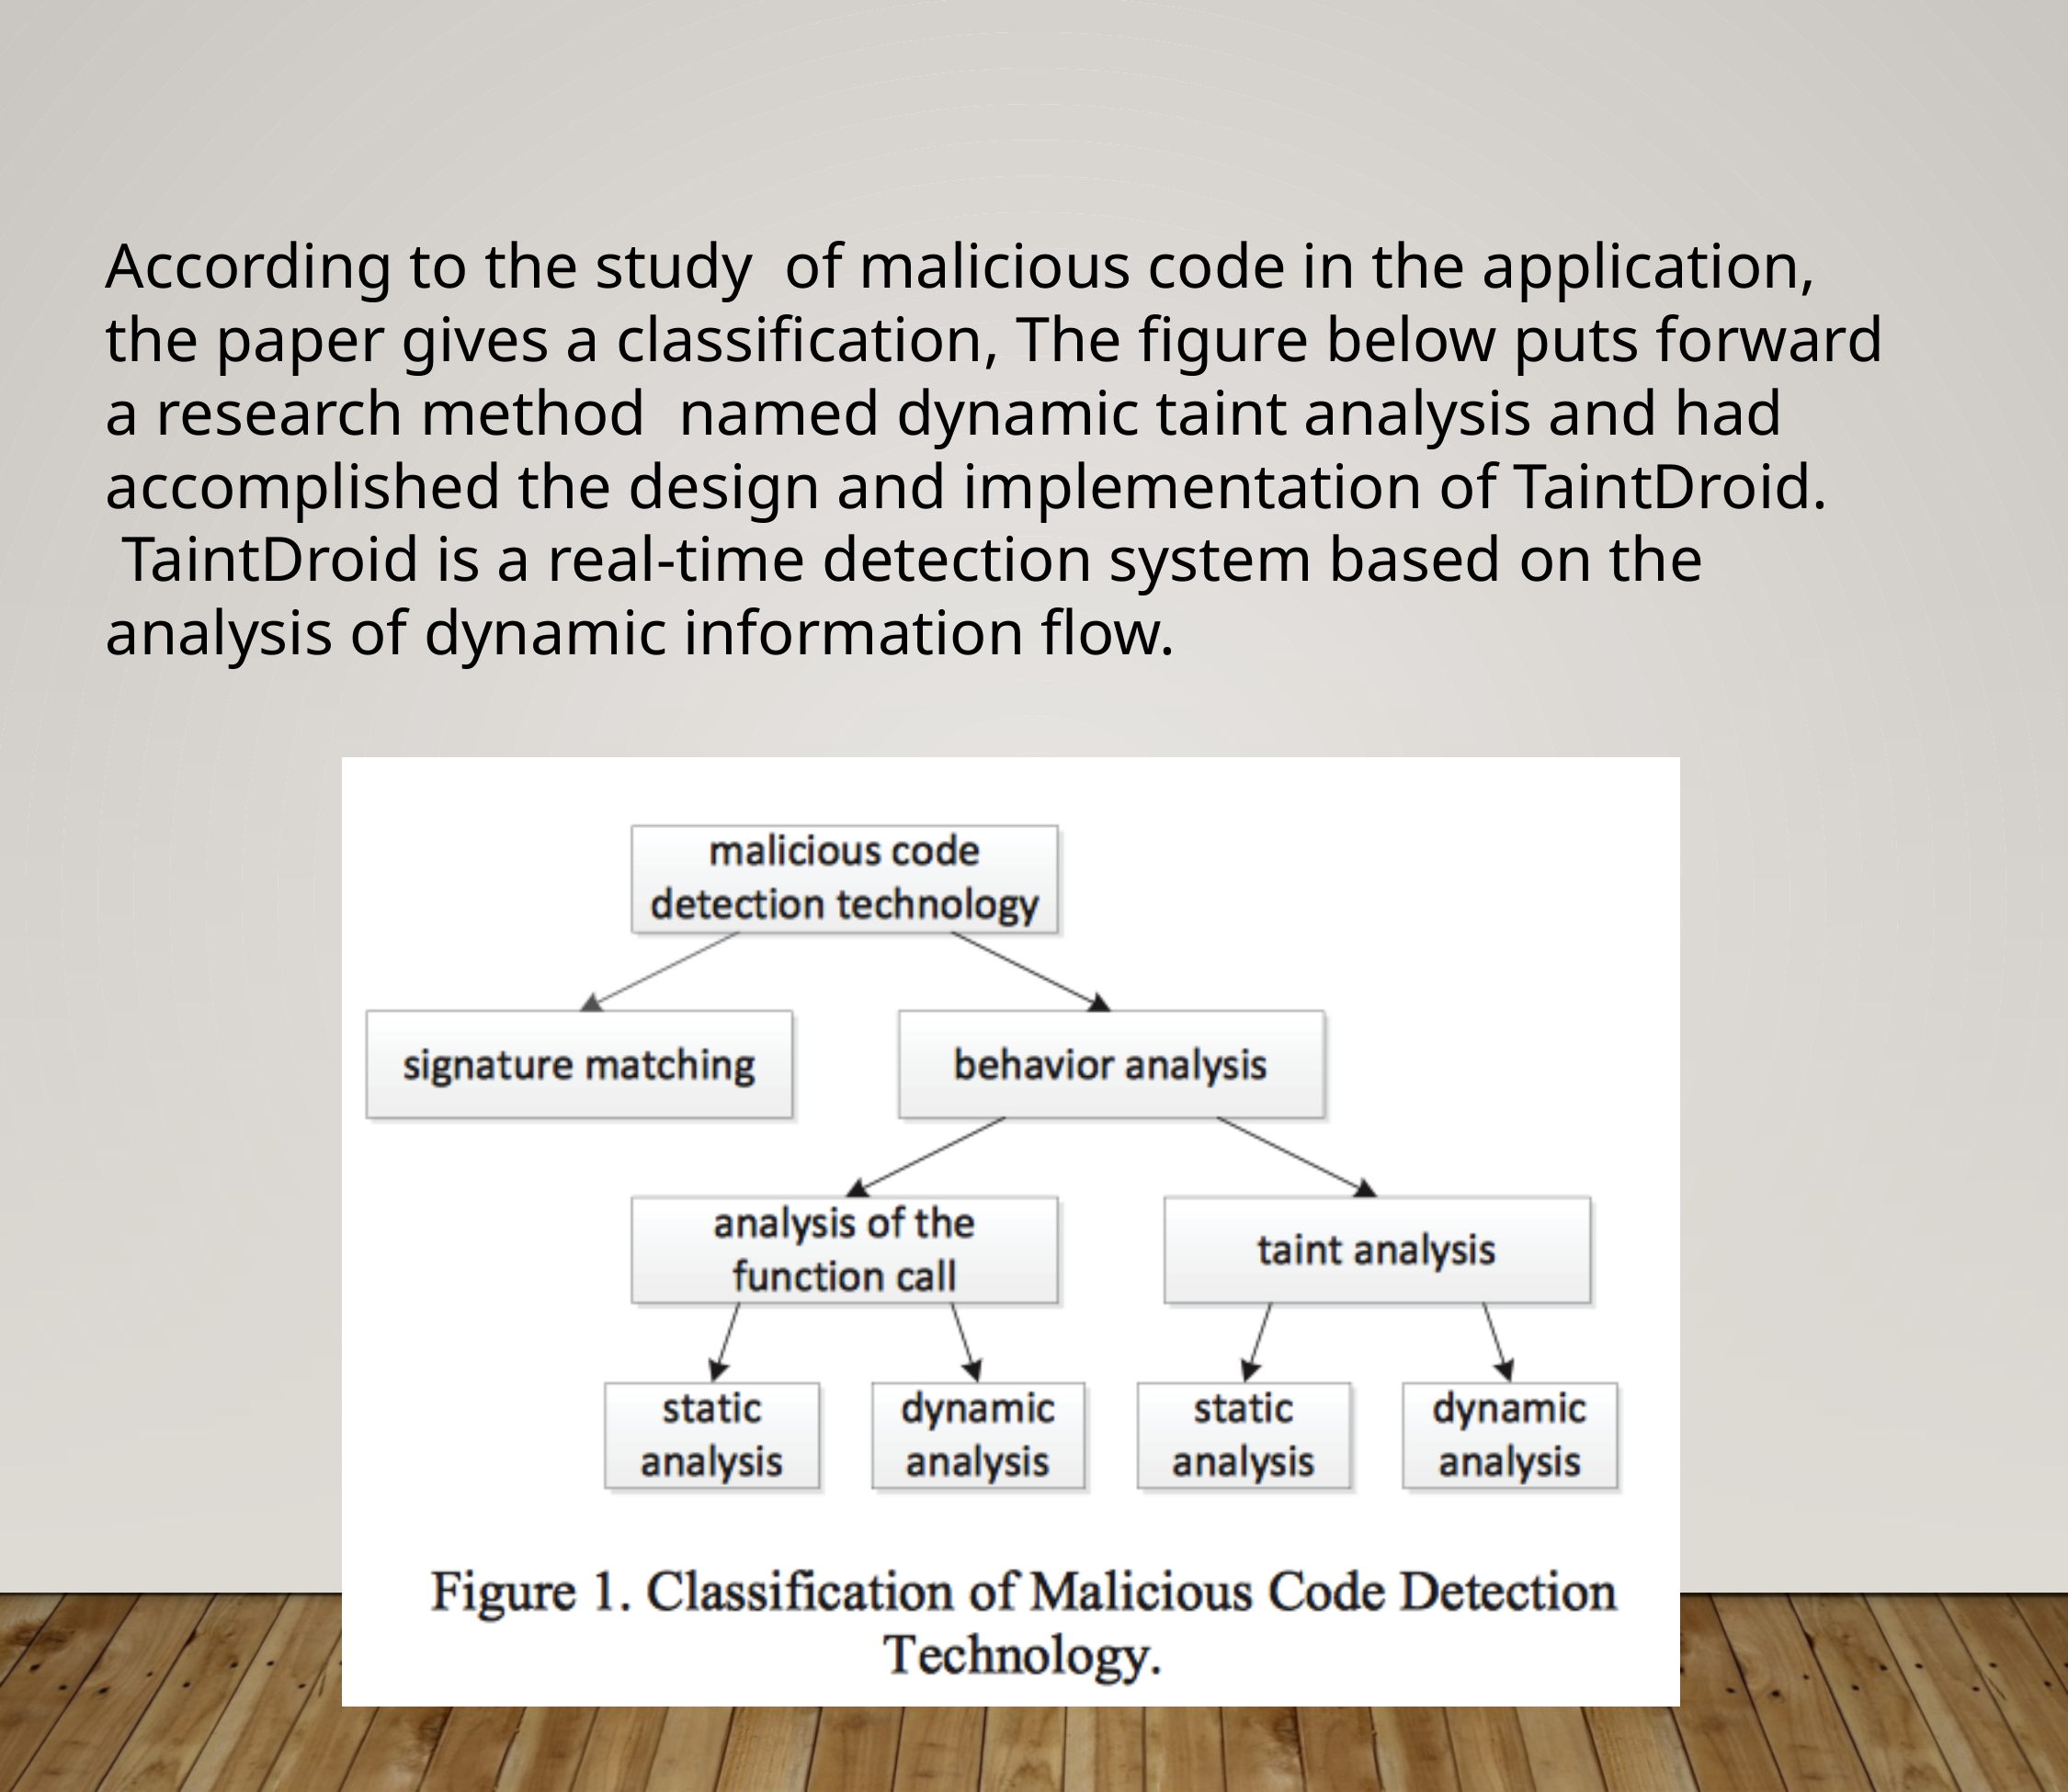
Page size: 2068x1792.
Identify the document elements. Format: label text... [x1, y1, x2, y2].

picture [0, 757, 2068, 1792]
text_box According to the study of malicious code in the application, the paper gives a classification, The figure below puts forward a research method named dynamic taint analysis and had accomplished the design and implementation of TaintDroid. TaintDroid is a real-time detection system based on the analysis of dynamic information flow. [91, 220, 1930, 748]
